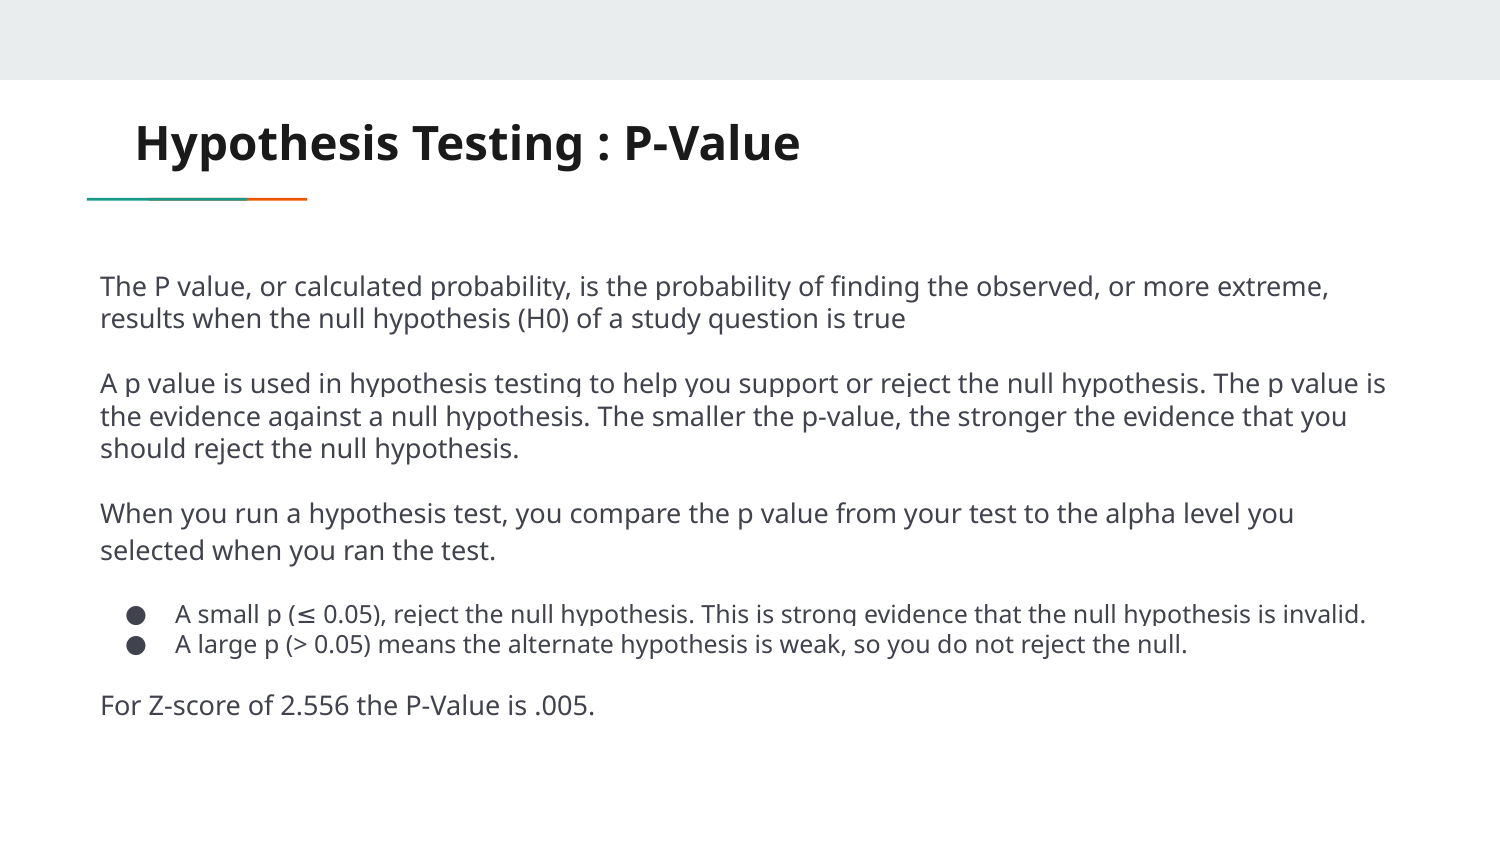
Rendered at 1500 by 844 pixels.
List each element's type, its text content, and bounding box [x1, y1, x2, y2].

text_box The P value, or calculated probability, is the probability of finding the observed, or more extreme, results when the null hypothesis (H0) of a study question is true A p value is used in hypothesis testing to help you support or reject the null hypothesis. The p value is the evidence against a null hypothesis. The smaller the p-value, the stronger the evidence that you should reject the null hypothesis. When you run a hypothesis test, you compare the p value from your test to the alpha level you selected when you ran the test. A small p (≤ 0.05), reject the null hypothesis. This is strong evidence that the null hypothesis is invalid. A large p (> 0.05) means the alternate hypothesis is weak, so you do not reject the null. For Z-score of 2.556 the P-Value is .005. [85, 221, 1407, 714]
title Hypothesis Testing : P-Value [119, 97, 1381, 186]
